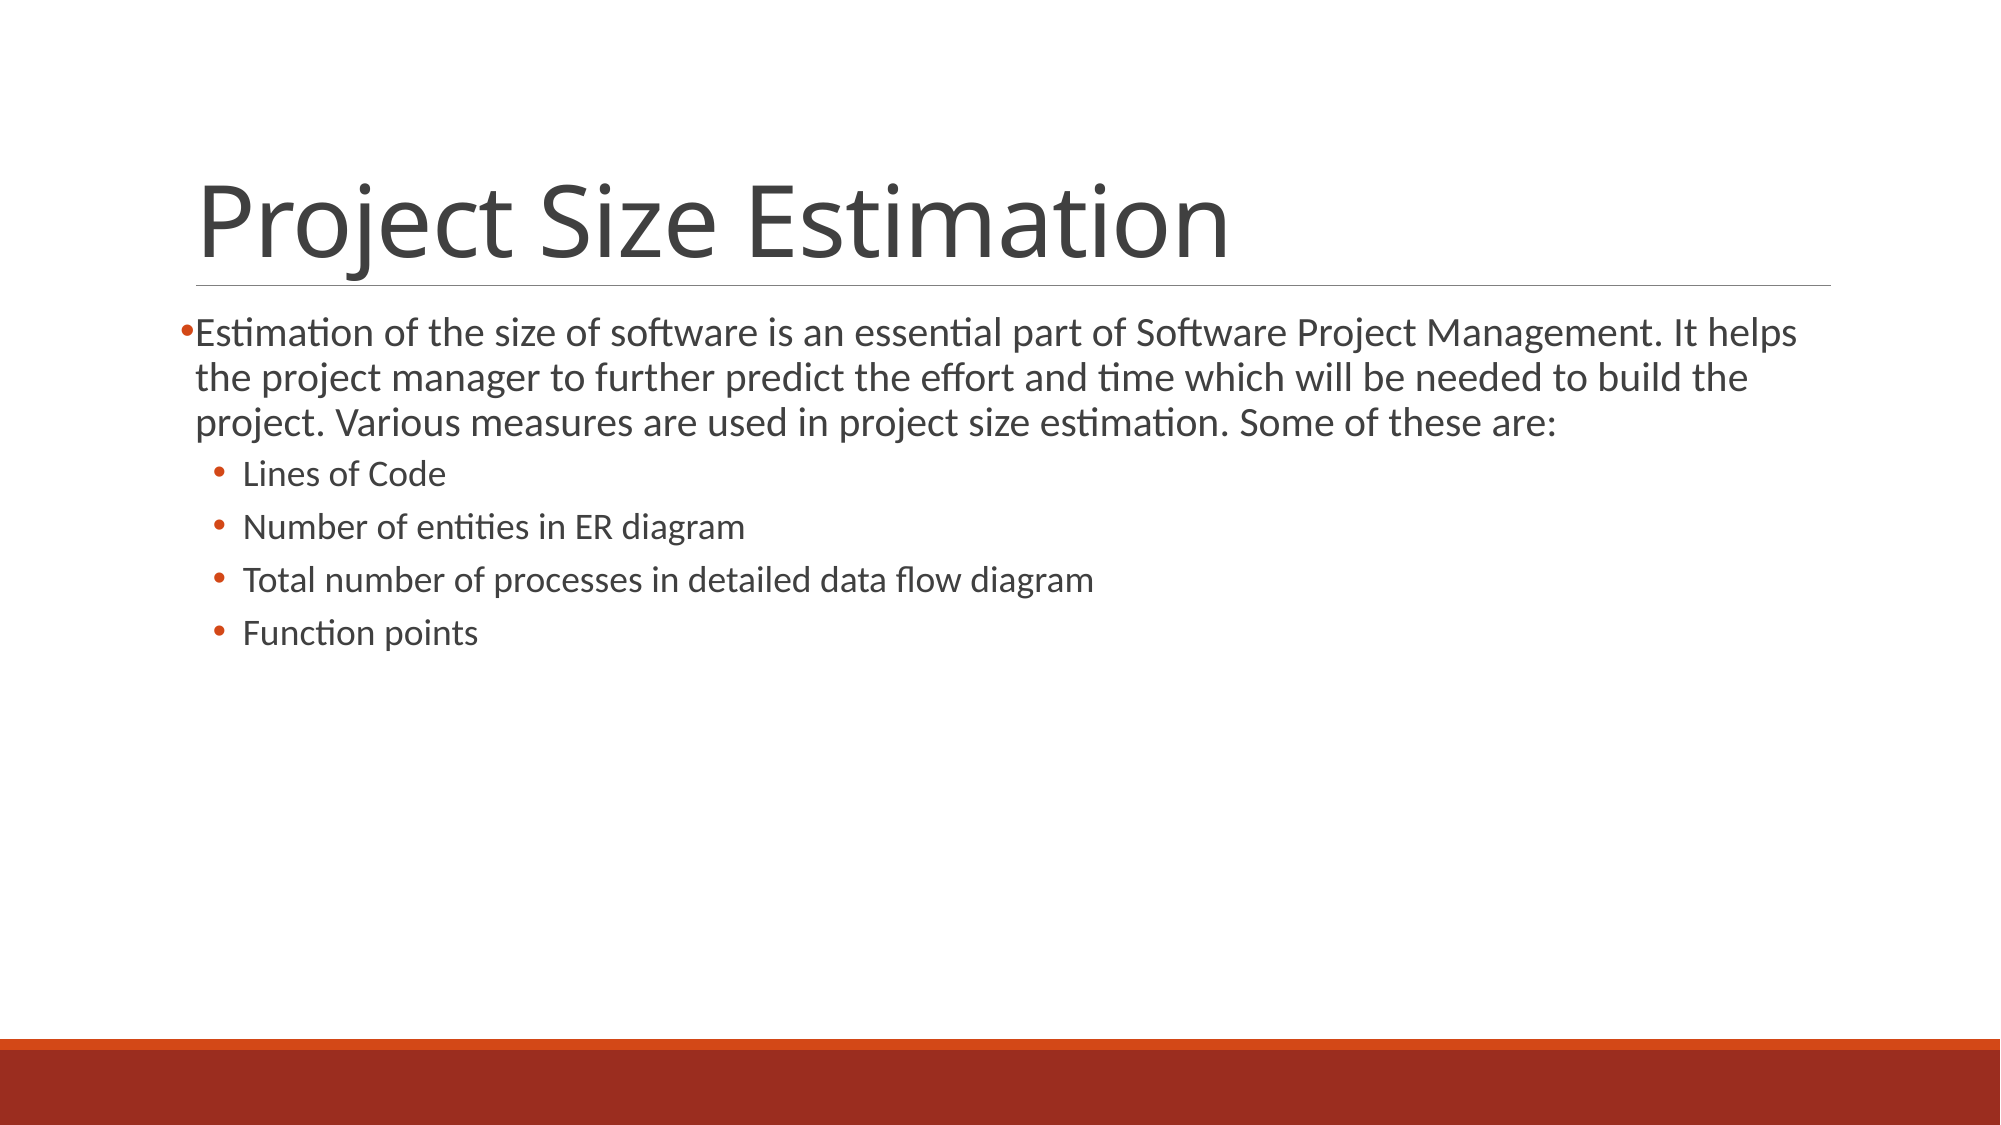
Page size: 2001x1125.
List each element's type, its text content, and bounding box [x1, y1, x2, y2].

list Estimation of the size of software is an essential part of Software Project Management. It helps the project manager to further predict the effort and time which will be needed to build the project. Various measures are used in project size estimation. Some of these are: Lines of Code Number of entities in ER diagram Total number of processes in detailed data flow diagram Function points [180, 302, 1830, 963]
title Project Size Estimation [180, 47, 1830, 285]
